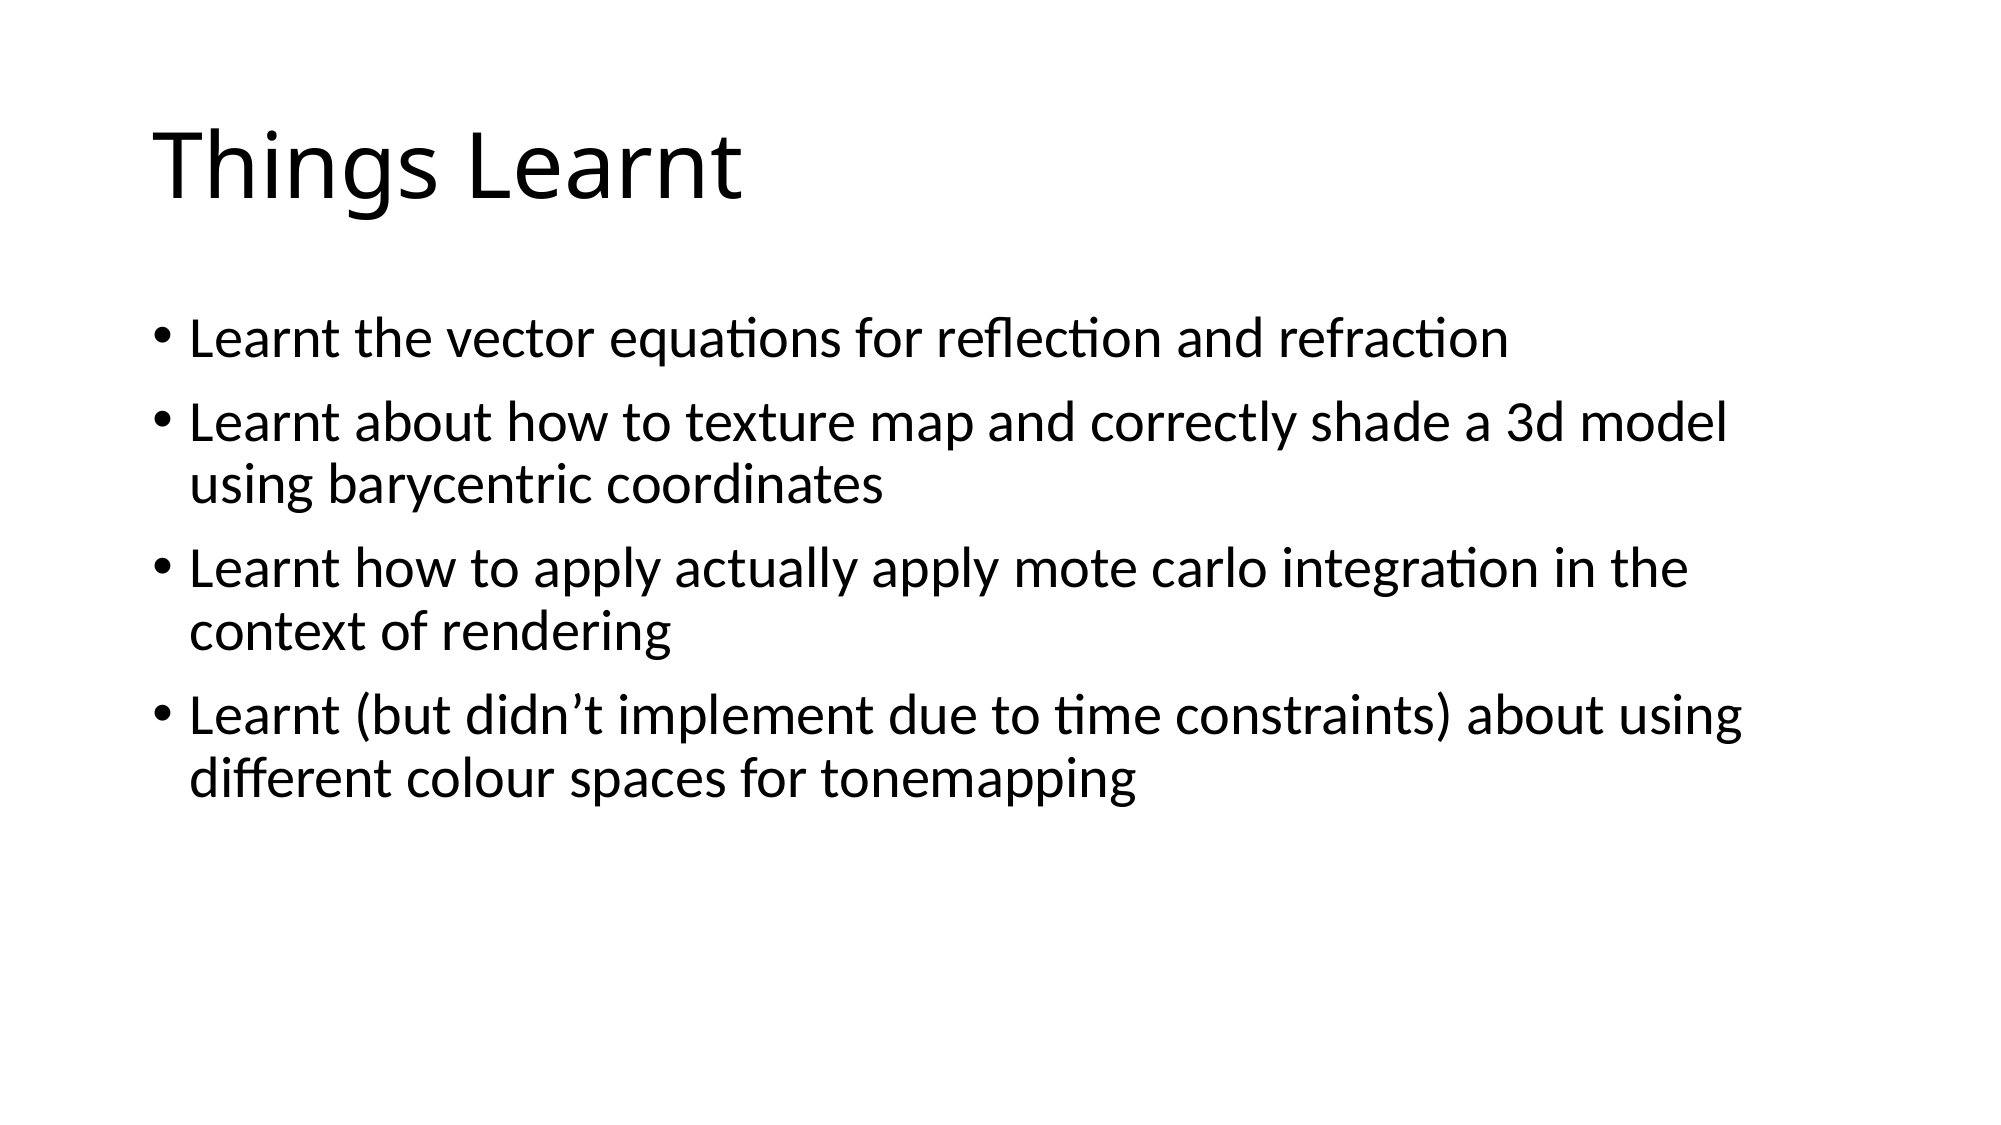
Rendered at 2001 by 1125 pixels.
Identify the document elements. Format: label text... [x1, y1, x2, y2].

title Things Learnt [137, 59, 1863, 278]
list Learnt the vector equations for reflection and refraction Learnt about how to texture map and correctly shade a 3d model using barycentric coordinates Learnt how to apply actually apply mote carlo integration in the context of rendering Learnt (but didn’t implement due to time constraints) about using different colour spaces for tonemapping [137, 299, 1863, 1014]
